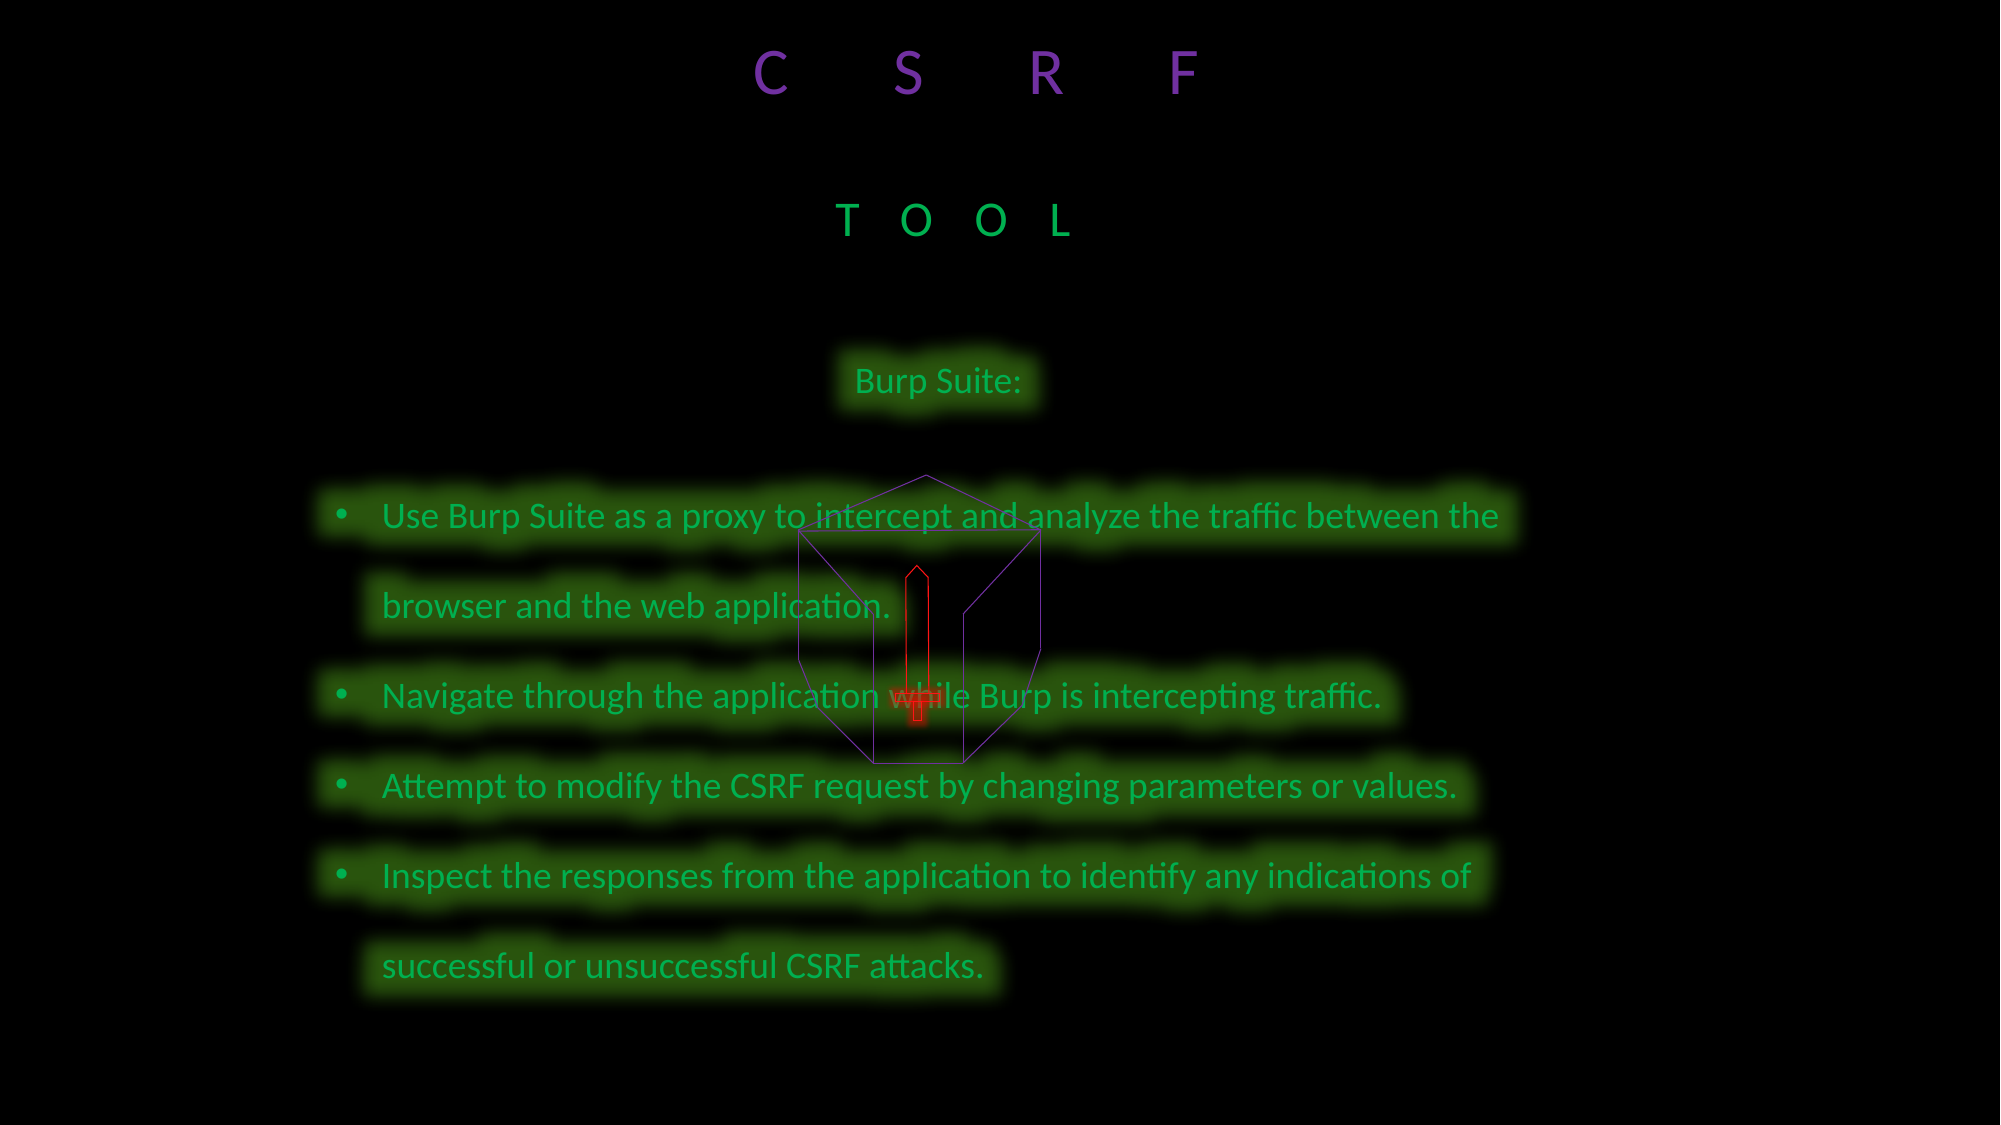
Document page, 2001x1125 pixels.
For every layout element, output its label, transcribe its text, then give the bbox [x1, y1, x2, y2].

text_box CSRF [738, 20, 1215, 116]
text_box TOOL [820, 178, 1086, 254]
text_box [797, 474, 1041, 764]
text_box Burp Suite: Use Burp Suite as a proxy to intercept and analyze the traffic between the browser and the web application. Navigate through the application while Burp is intercepting traffic. Attempt to modify the CSRF request by changing parameters or values. Inspect the responses from the application to identify any indications of successful or unsuccessful CSRF attacks. [320, 348, 1558, 1039]
